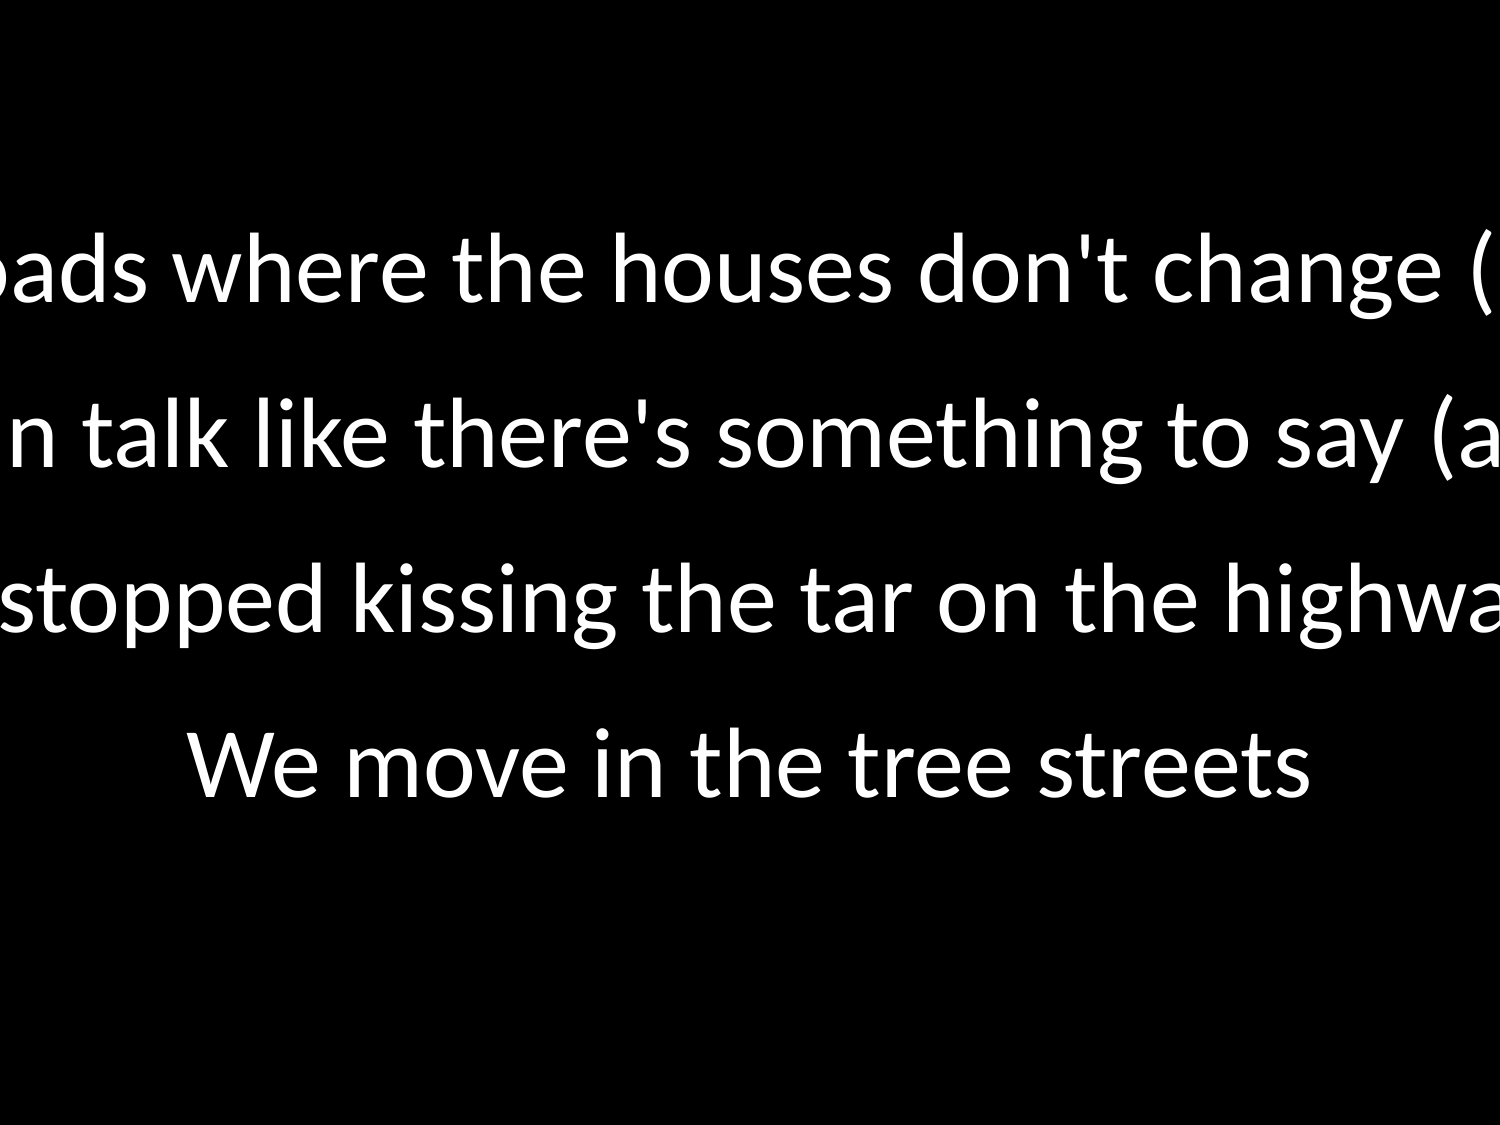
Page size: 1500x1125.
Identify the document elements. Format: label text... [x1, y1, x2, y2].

text_box I love these roads where the houses don't change (and I like you) Where we can talk like there's something to say (and I like you) I'm glad that we stopped kissing the tar on the highway (and I like you) We move in the tree streets [0, 149, 1500, 870]
